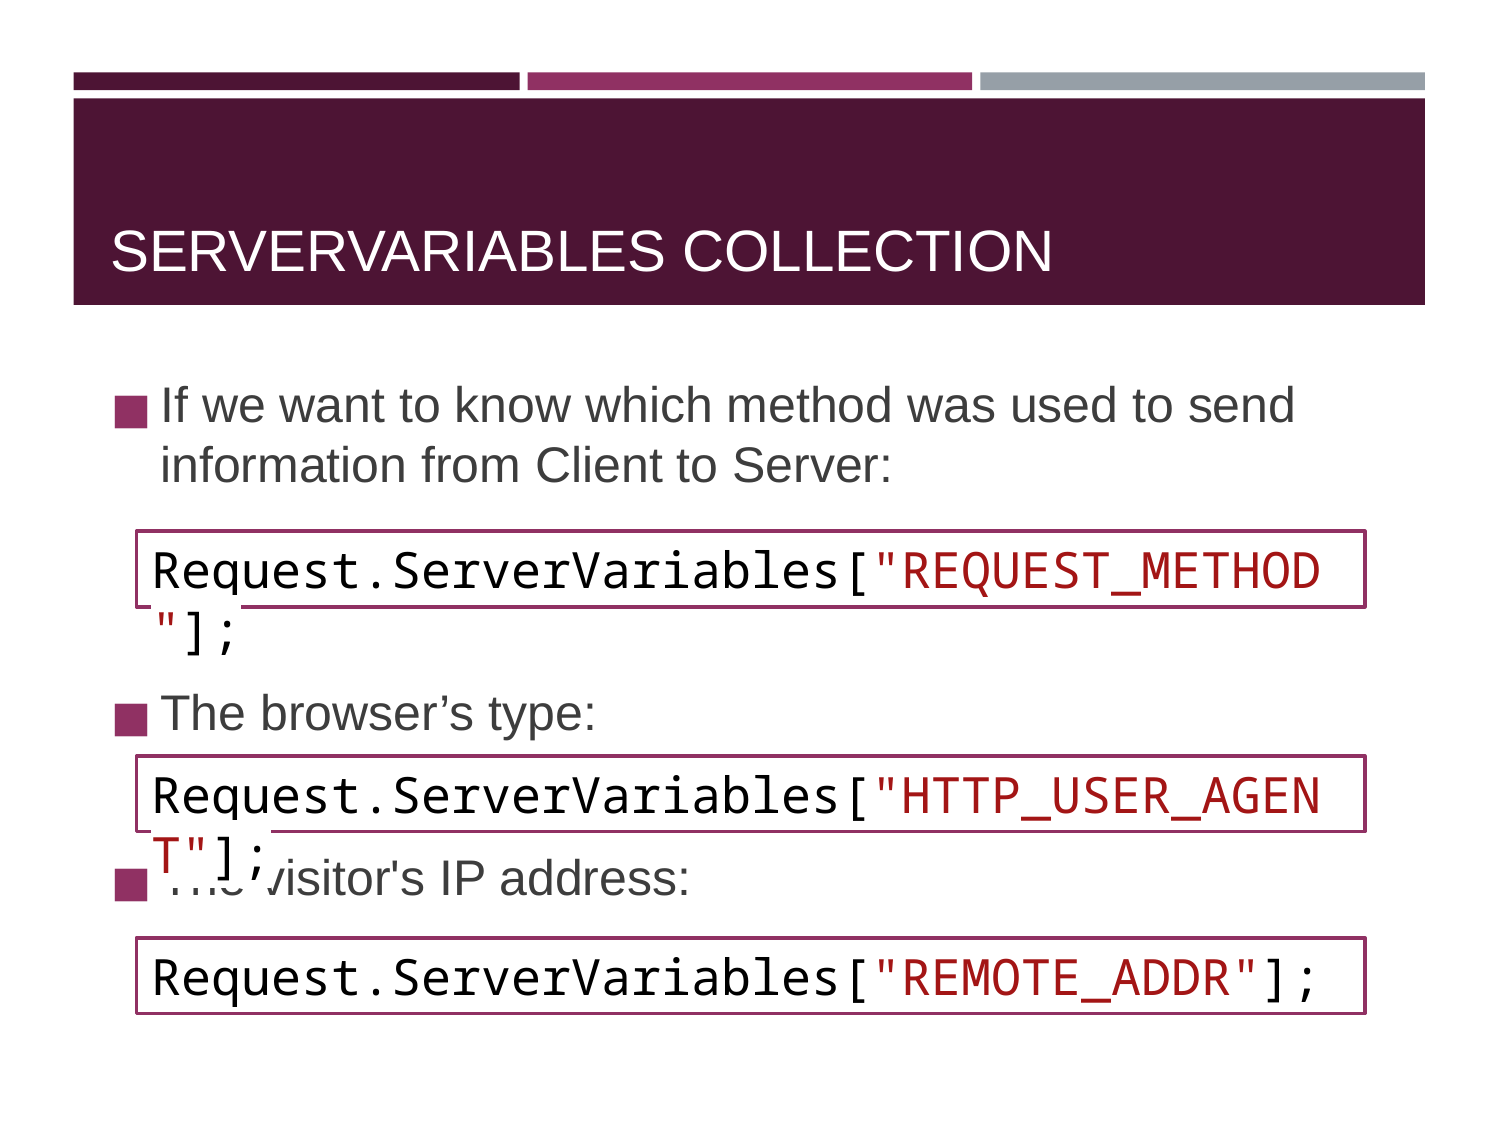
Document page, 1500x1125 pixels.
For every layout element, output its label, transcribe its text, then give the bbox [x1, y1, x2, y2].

title SERVERVARIABLES COLLECTION [95, 112, 1406, 291]
text_box Request.ServerVariables["REMOTE_ADDR"]; [136, 937, 1365, 1014]
text_box Request.ServerVariables["REQUEST_METHOD"]; [136, 531, 1365, 607]
text_box Request.ServerVariables["HTTP_USER_AGENT"]; [136, 755, 1365, 832]
list If we want to know which method was used to send information from Client to Server: The browser’s type: The visitor's IP address: [95, 365, 1406, 962]
